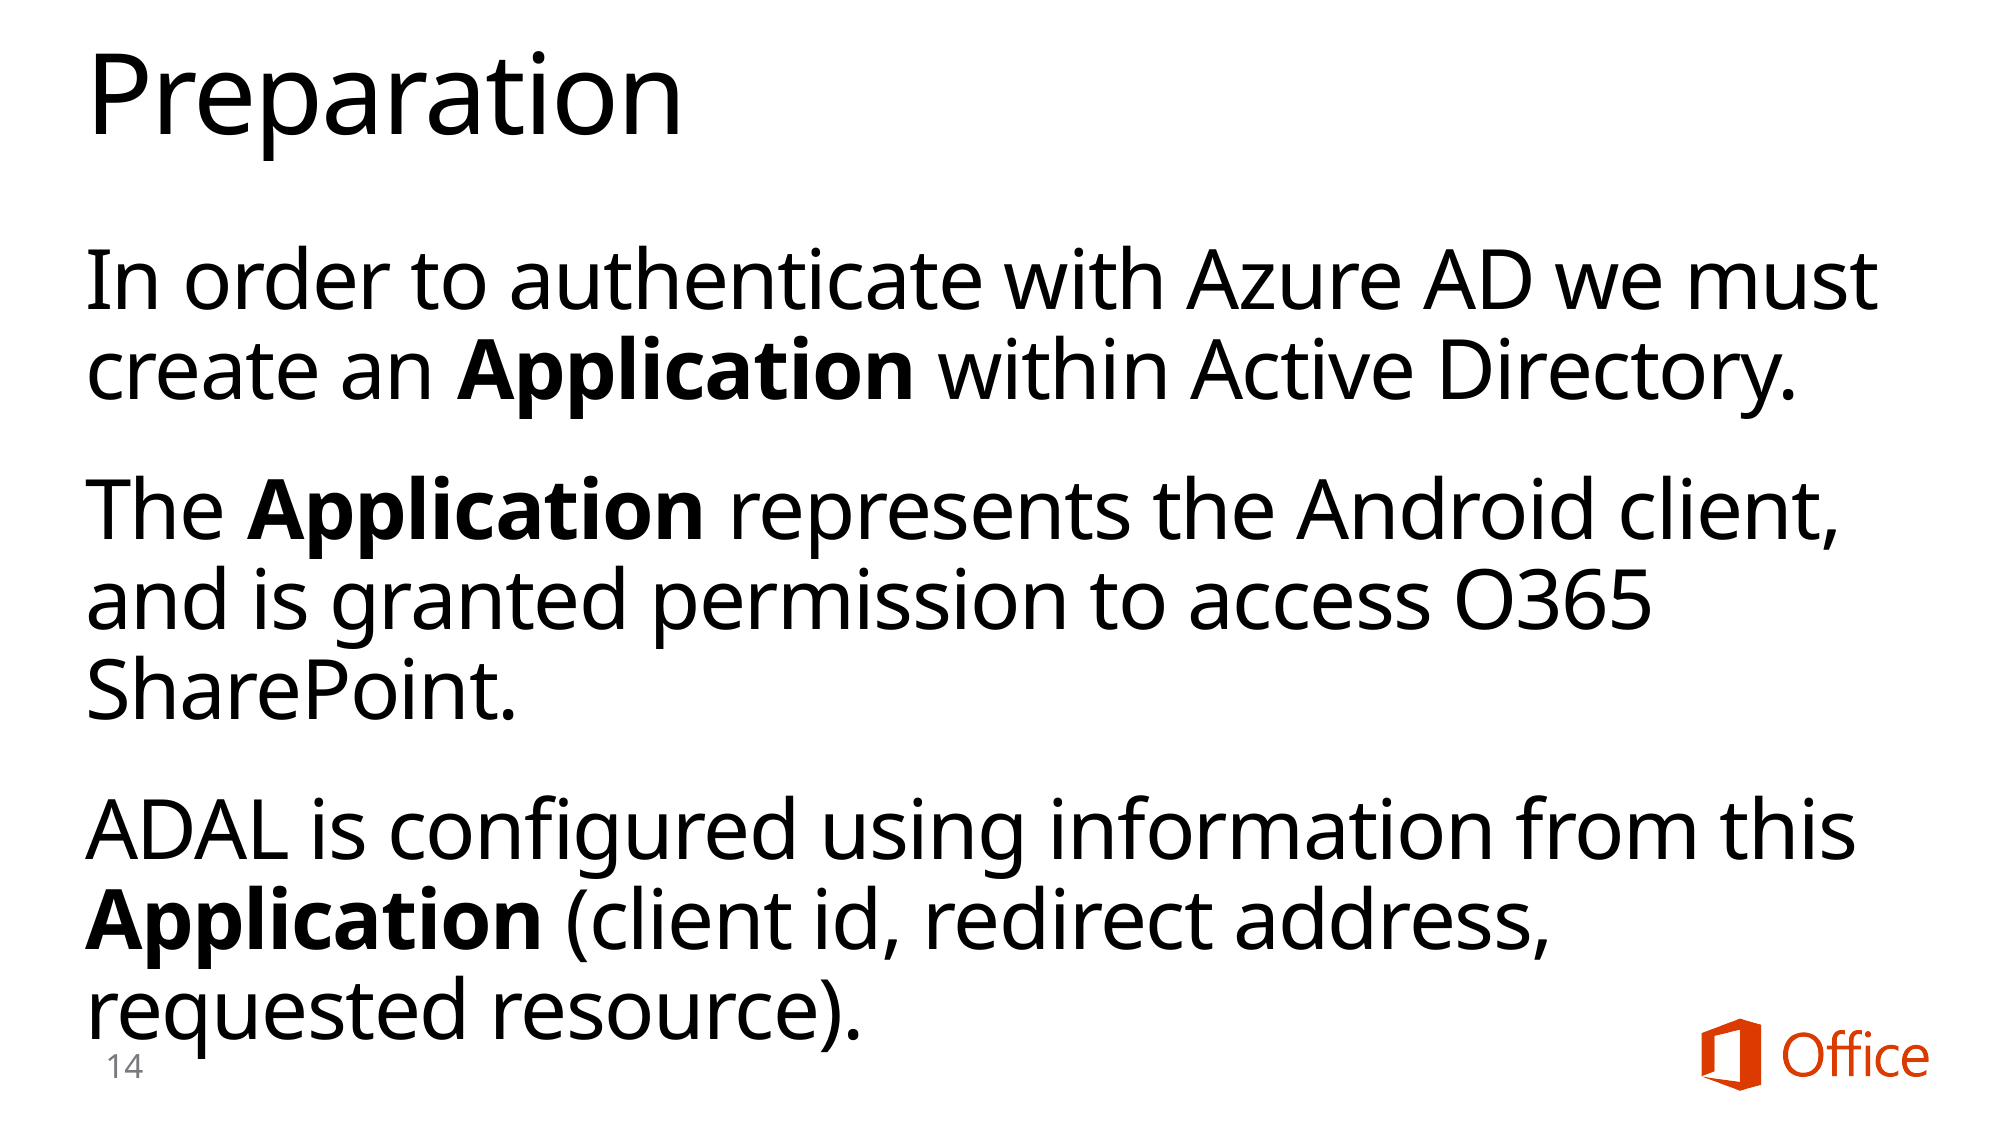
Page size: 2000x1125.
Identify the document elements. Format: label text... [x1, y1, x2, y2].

slide_number 14 [85, 1049, 178, 1086]
list In order to authenticate with Azure AD we must create an Application within Active Directory. The Application represents the Android client, and is granted permission to access O365 SharePoint. ADAL is configured using information from this Application (client id, redirect address, requested resource). [85, 237, 1914, 562]
picture [1670, 987, 1960, 1122]
title Preparation [85, 37, 1914, 161]
